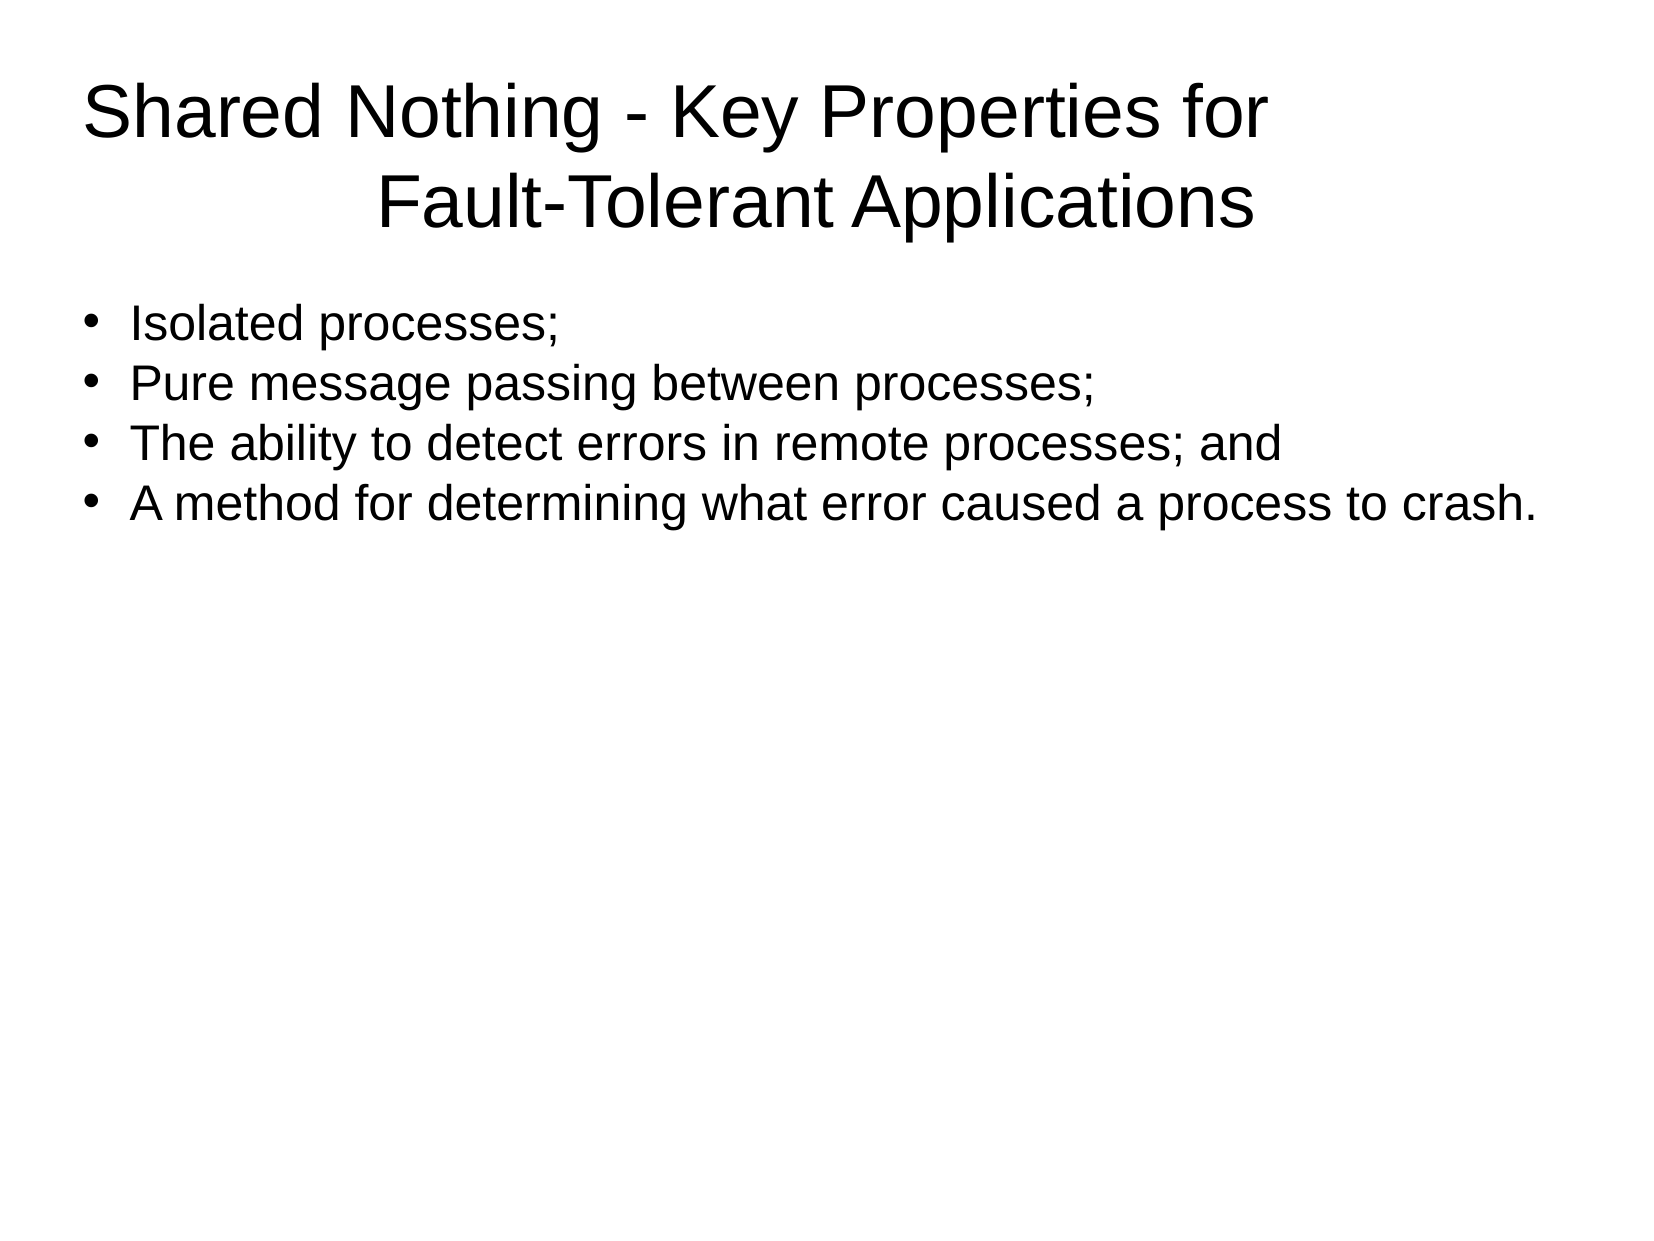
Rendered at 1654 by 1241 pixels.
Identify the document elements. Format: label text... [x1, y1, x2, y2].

text_box Isolated processes; Pure message passing between processes; The ability to detect errors in remote processes; and A method for determining what error caused a process to crash. [82, 290, 1571, 1010]
text_box Shared Nothing - Key Properties for Fault-Tolerant Applications [82, 49, 1571, 257]
